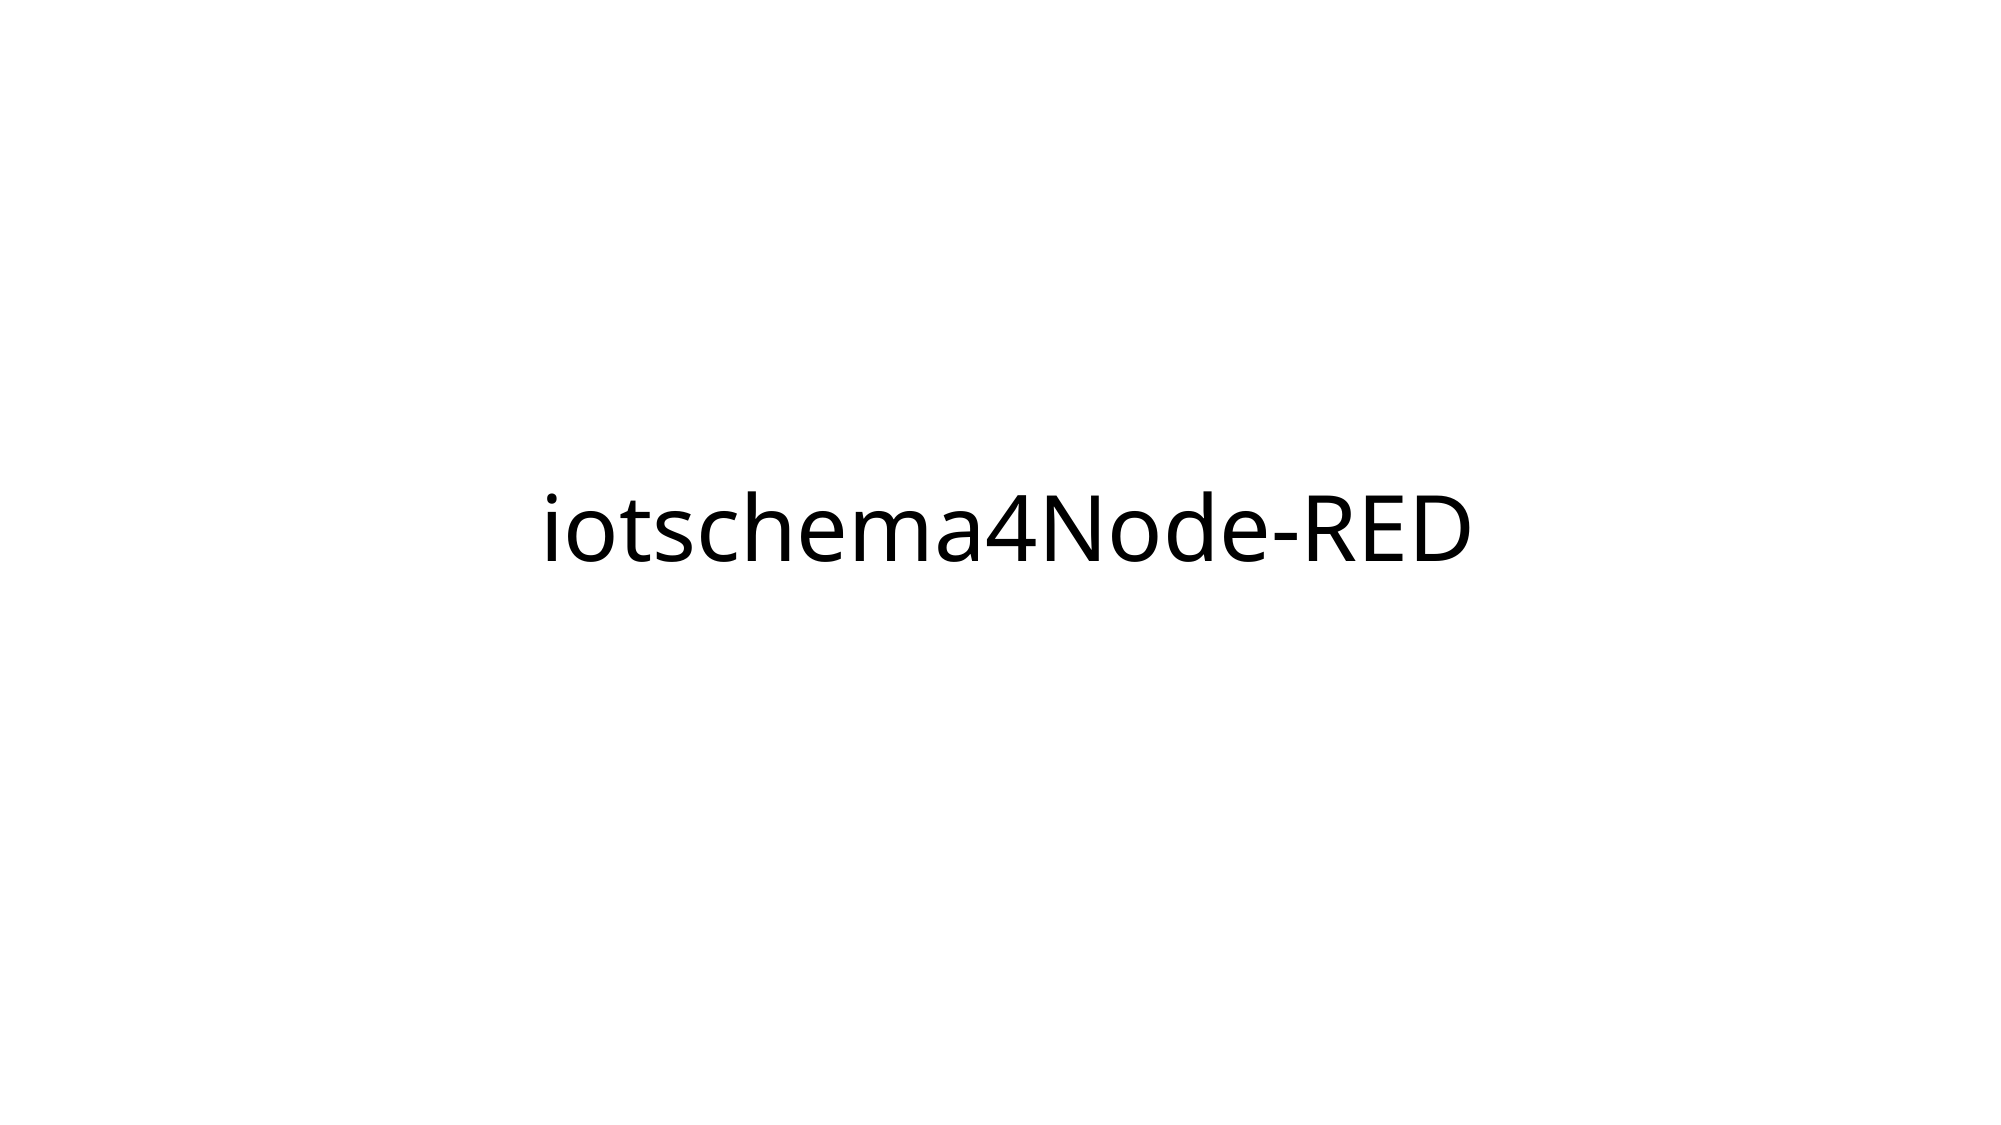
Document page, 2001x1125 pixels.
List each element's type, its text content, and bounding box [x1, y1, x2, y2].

title iotschema4Node-RED [361, 422, 1656, 641]
